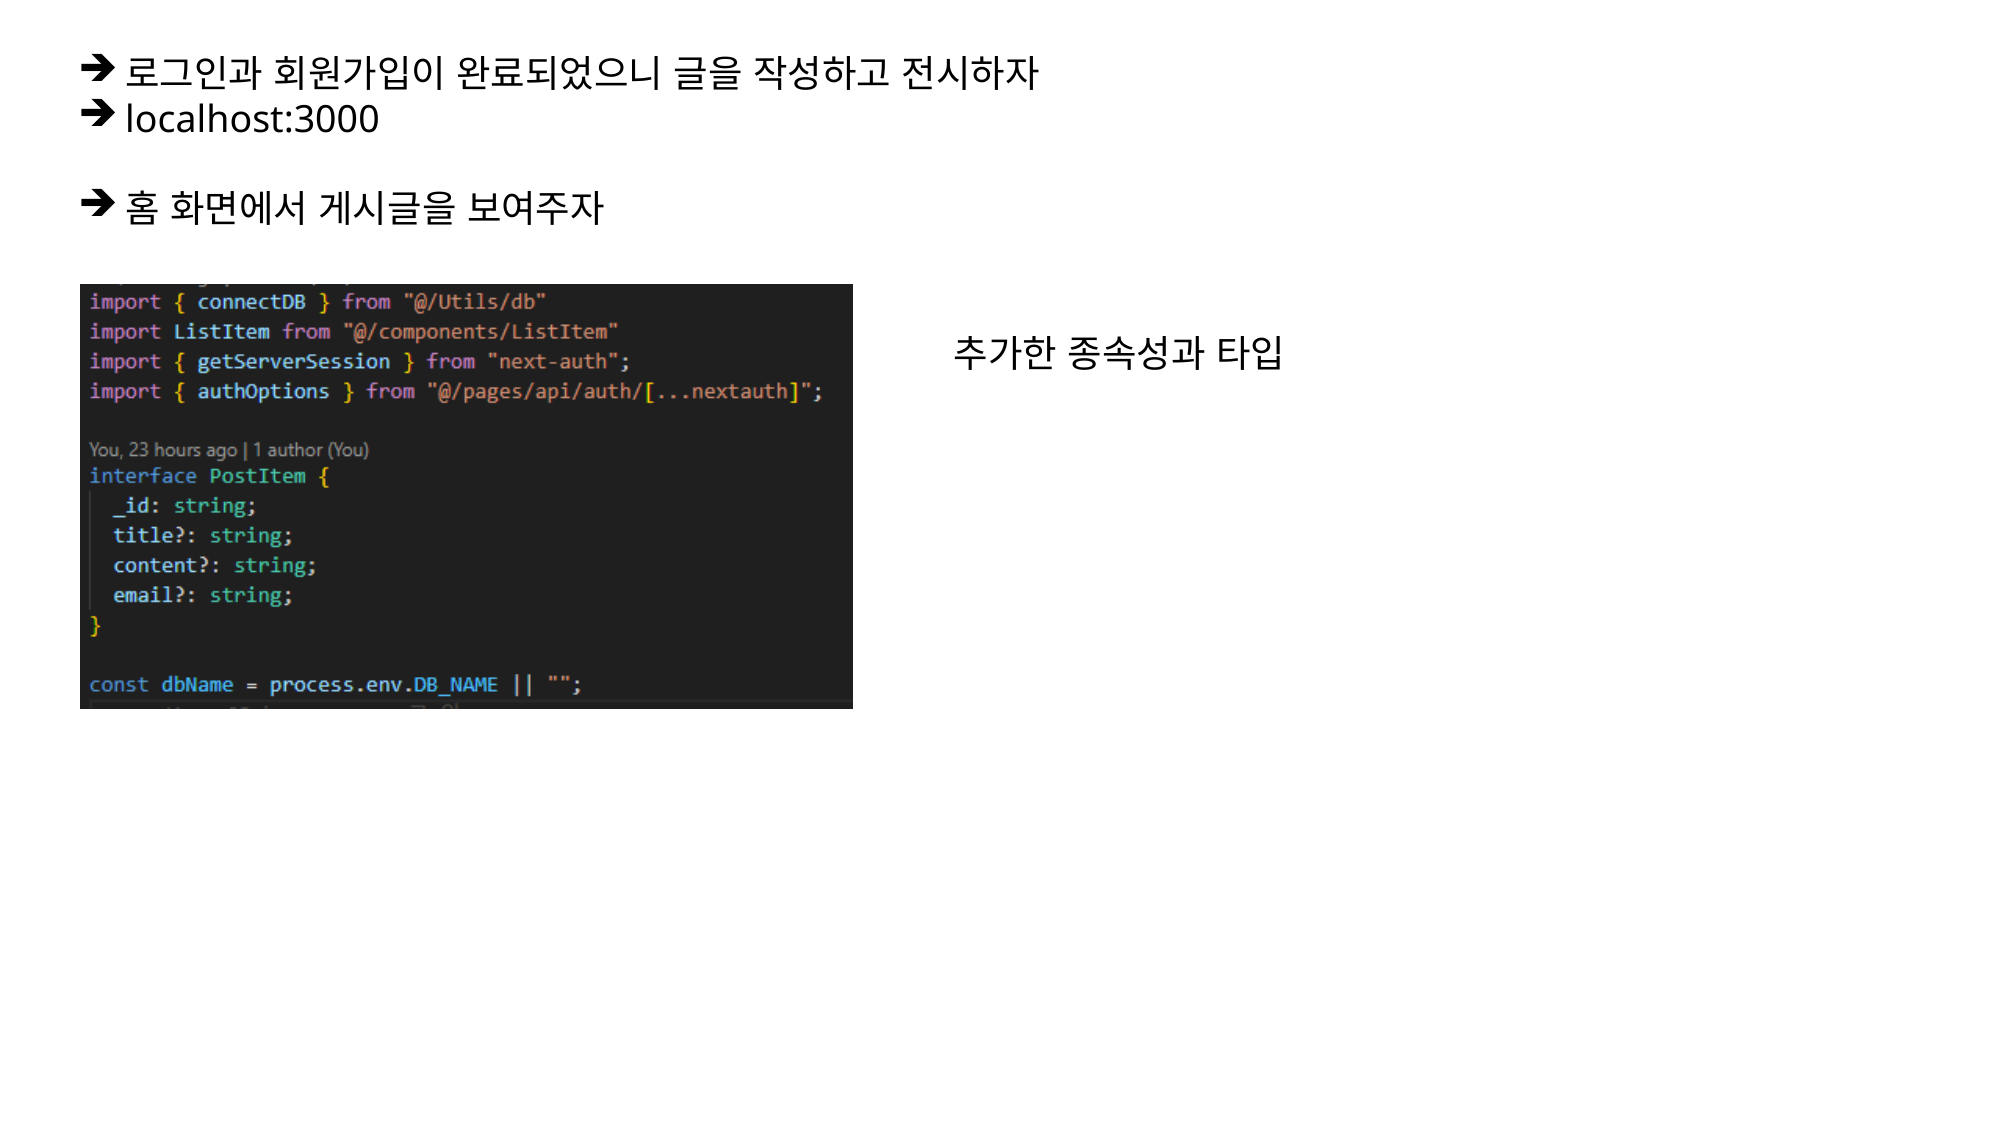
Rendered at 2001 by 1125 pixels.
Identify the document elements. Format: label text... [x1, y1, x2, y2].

text_box 로그인과 회원가입이 완료되었으니 글을 작성하고 전시하자 localhost:3000 홈 화면에서 게시글을 보여주자 [63, 42, 1500, 283]
text_box 추가한 종속성과 타입 [939, 322, 1673, 382]
picture [80, 284, 854, 709]
